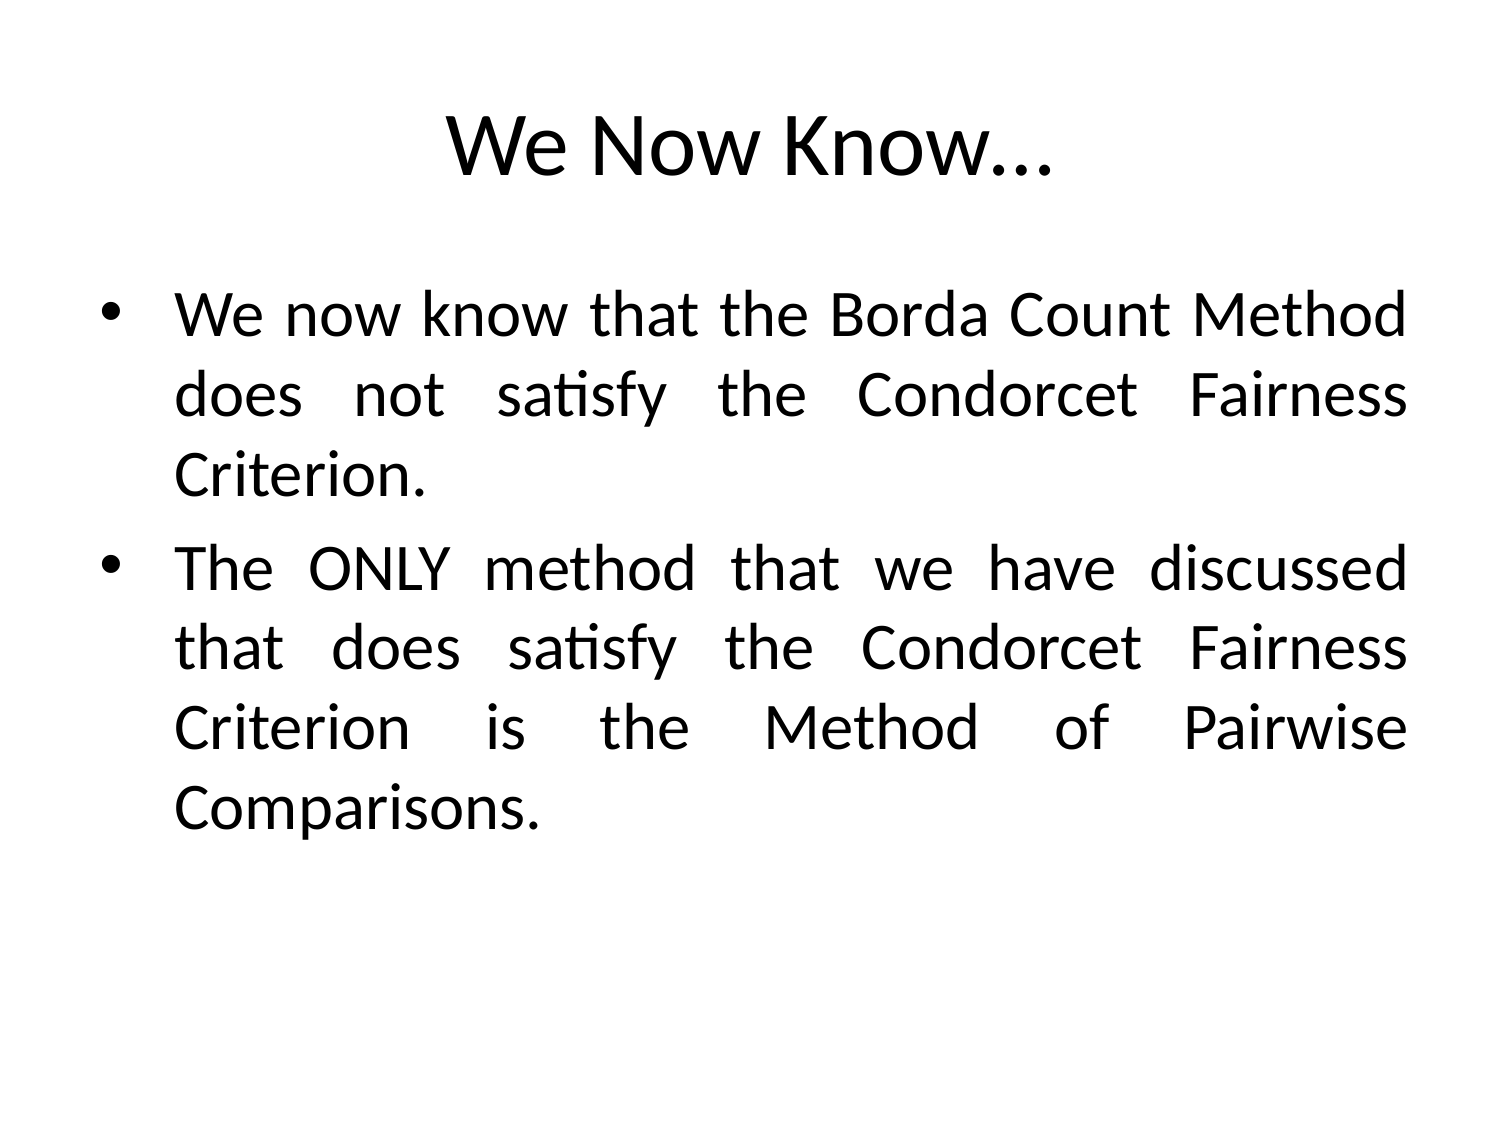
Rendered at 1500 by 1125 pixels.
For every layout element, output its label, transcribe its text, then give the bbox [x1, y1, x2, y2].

list We now know that the Borda Count Method does not satisfy the Condorcet Fairness Criterion. The ONLY method that we have discussed that does satisfy the Condorcet Fairness Criterion is the Method of Pairwise Comparisons. [75, 262, 1425, 1005]
title We Now Know… [75, 45, 1425, 233]
